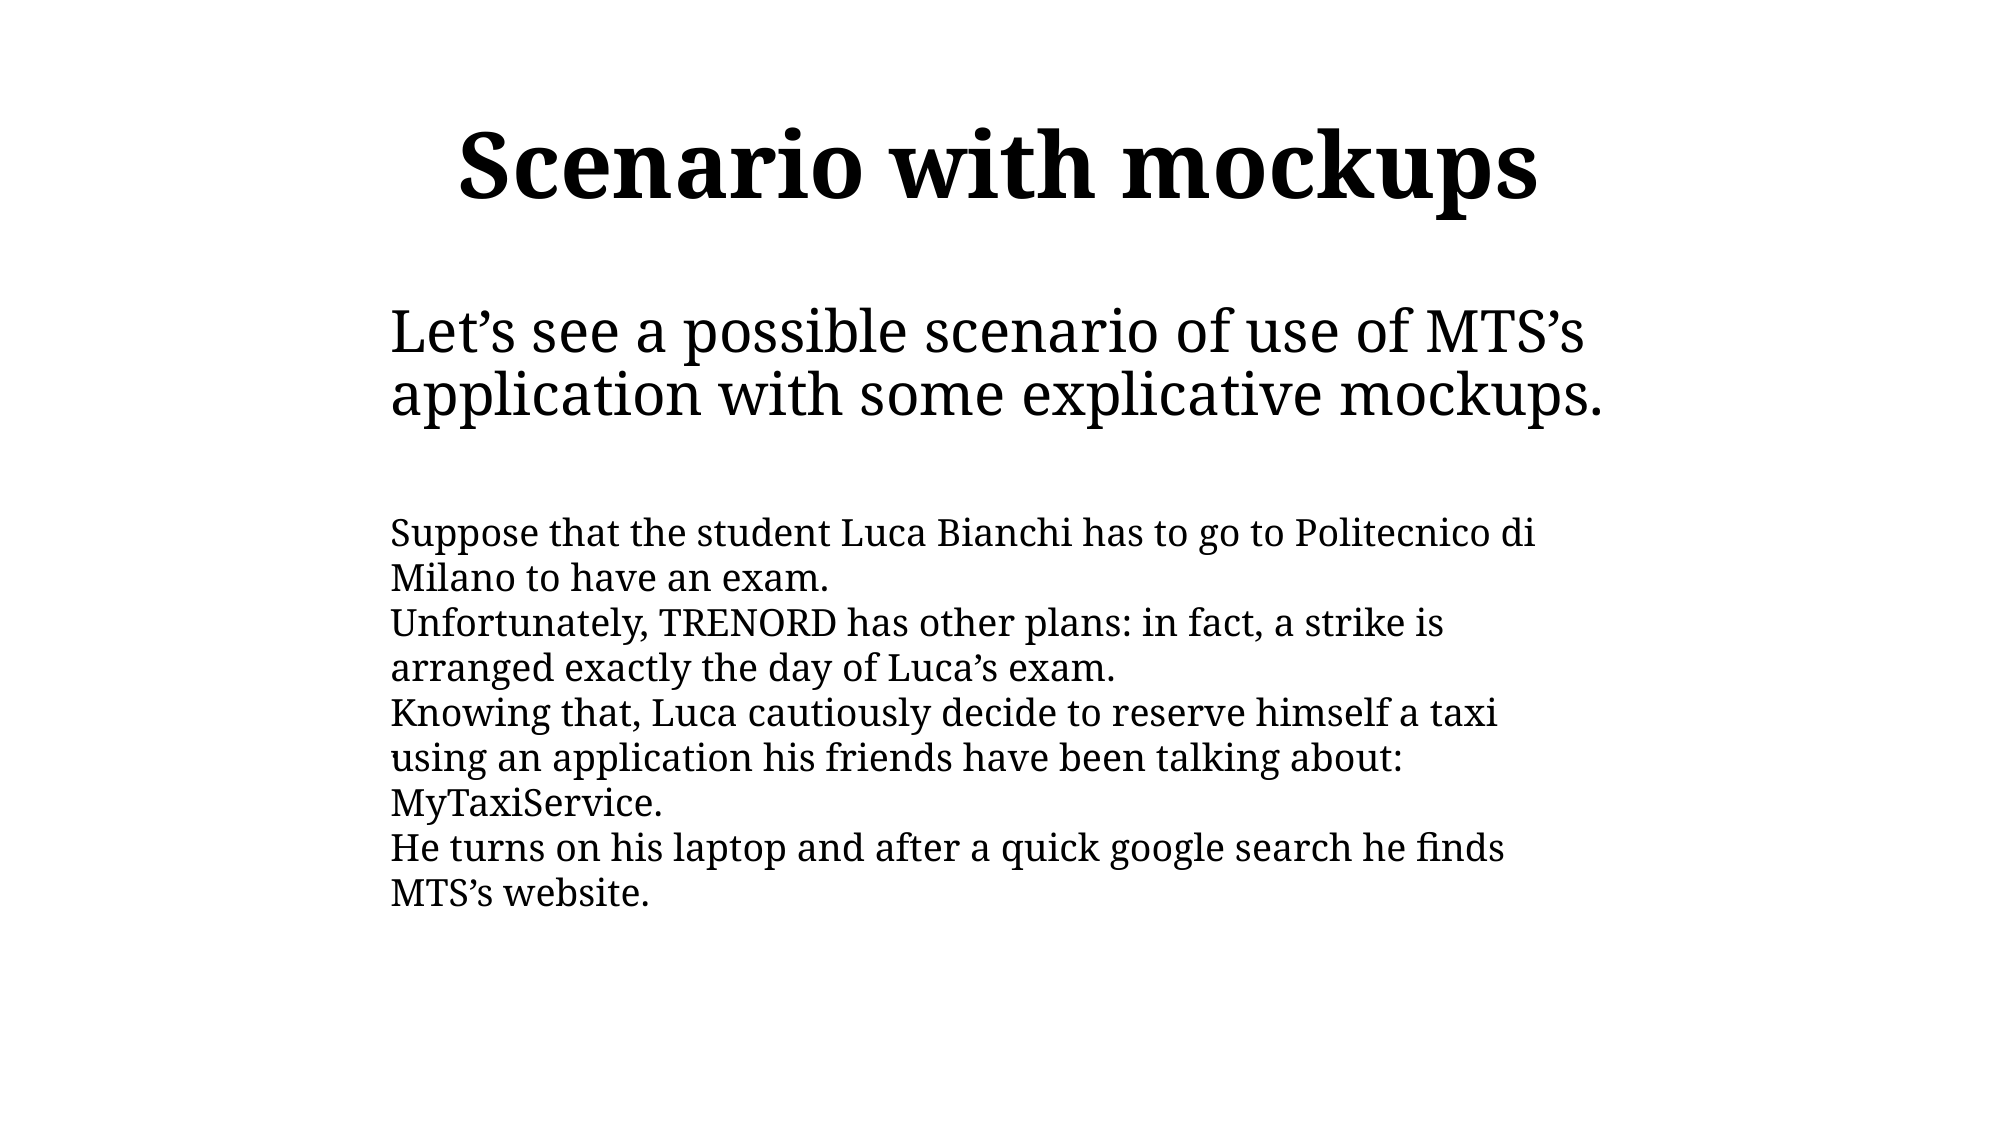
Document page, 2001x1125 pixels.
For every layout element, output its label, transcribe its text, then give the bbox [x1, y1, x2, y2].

text_box . [375, 713, 1668, 774]
text_box Suppose that the student Luca Bianchi has to go to Politecnico di Milano to have an exam. Unfortunately, TRENORD has other plans: in fact, a strike is arranged exactly the day of Luca’s exam. Knowing that, Luca cautiously decide to reserve himself a taxi using an application his friends have been talking about: MyTaxiService. He turns on his laptop and after a quick google search he finds MTS’s website. [375, 501, 1596, 713]
text_box Suppose that the student Luca Bianchi has to go to Politecnico di Milano to have an exam. Unfortunately, TRENORD has other plans: in fact, a strike is arranged exactly the day of Luca’s exam. Knowing that, Luca cautiously decide to reserve himself a taxi using an application his friends have been talking about: MyTaxiService. He turns on his laptop and after a quick google search he finds MTS’s website. [375, 774, 1596, 922]
list Let’s see a possible scenario of use of MTS’s application with some explicative mockups. [375, 295, 1670, 449]
title Scenario with mockups [137, 59, 1863, 278]
